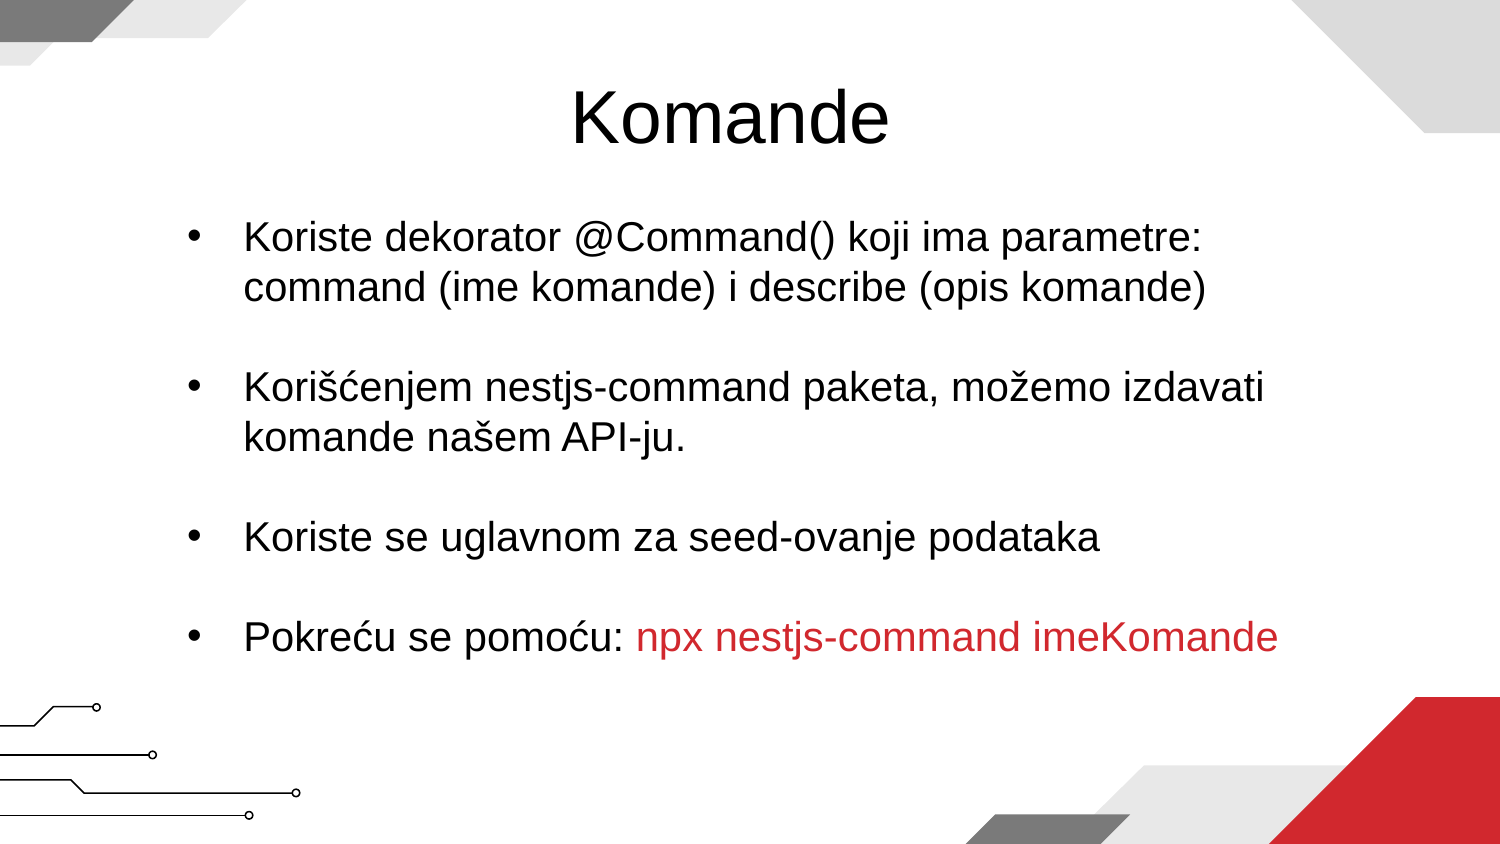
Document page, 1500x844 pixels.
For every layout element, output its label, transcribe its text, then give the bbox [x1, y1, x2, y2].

title Komande [139, 35, 1323, 191]
subtitle Koriste dekorator @Command() koji ima parametre: command (ime komande) i describe (opis komande) Korišćenjem nestjs-command paketa, možemo izdavati komande našem API-ju. Koriste se uglavnom za seed-ovanje podataka Pokreću se pomoću: npx nestjs-command imeKomande [172, 357, 1314, 513]
